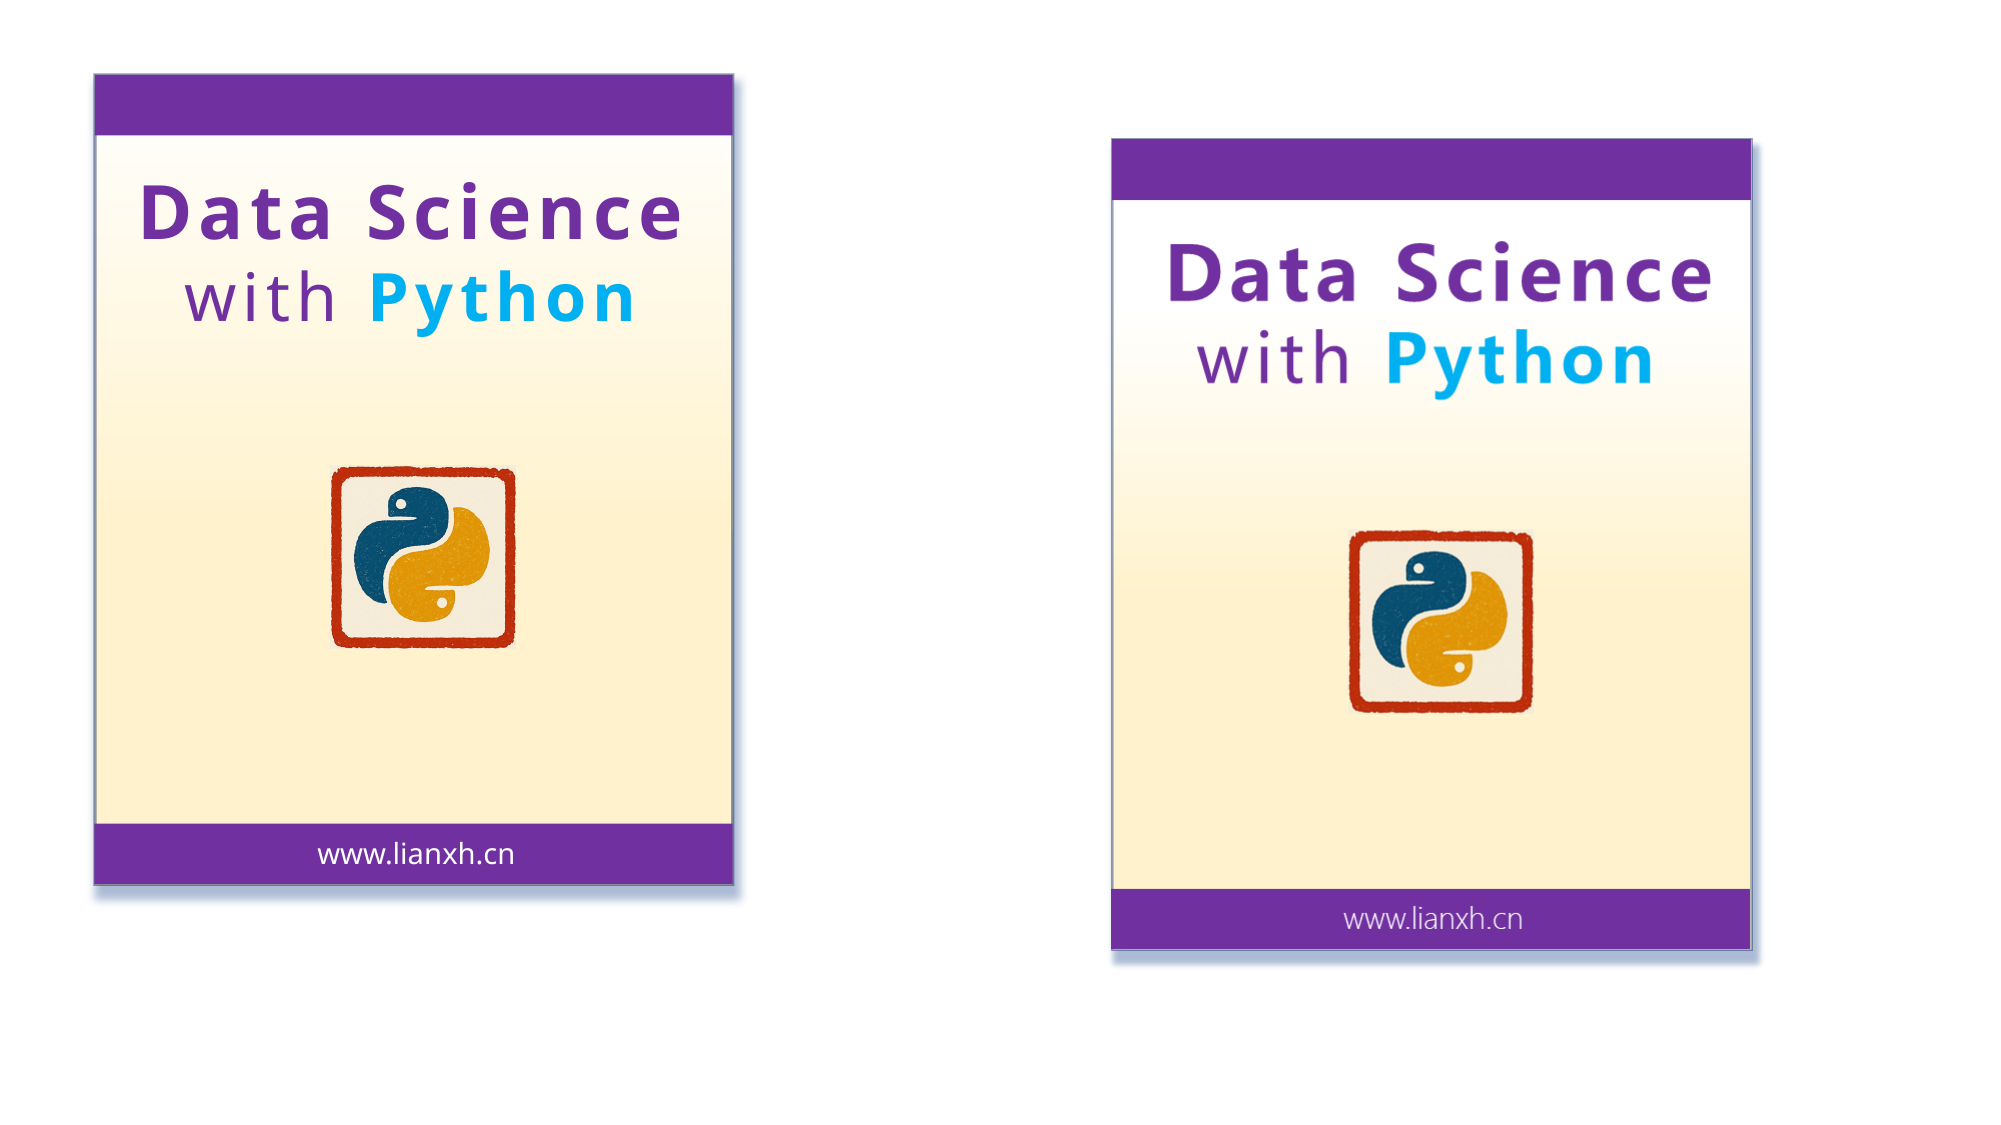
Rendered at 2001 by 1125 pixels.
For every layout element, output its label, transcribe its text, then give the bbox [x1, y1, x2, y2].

text_box [94, 74, 734, 885]
text_box www.lianxh.cn [302, 828, 531, 879]
picture [330, 465, 516, 649]
text_box [94, 823, 733, 885]
text_box [94, 74, 733, 136]
picture [1103, 135, 1793, 974]
text_box Data Science with Python [95, 156, 726, 342]
